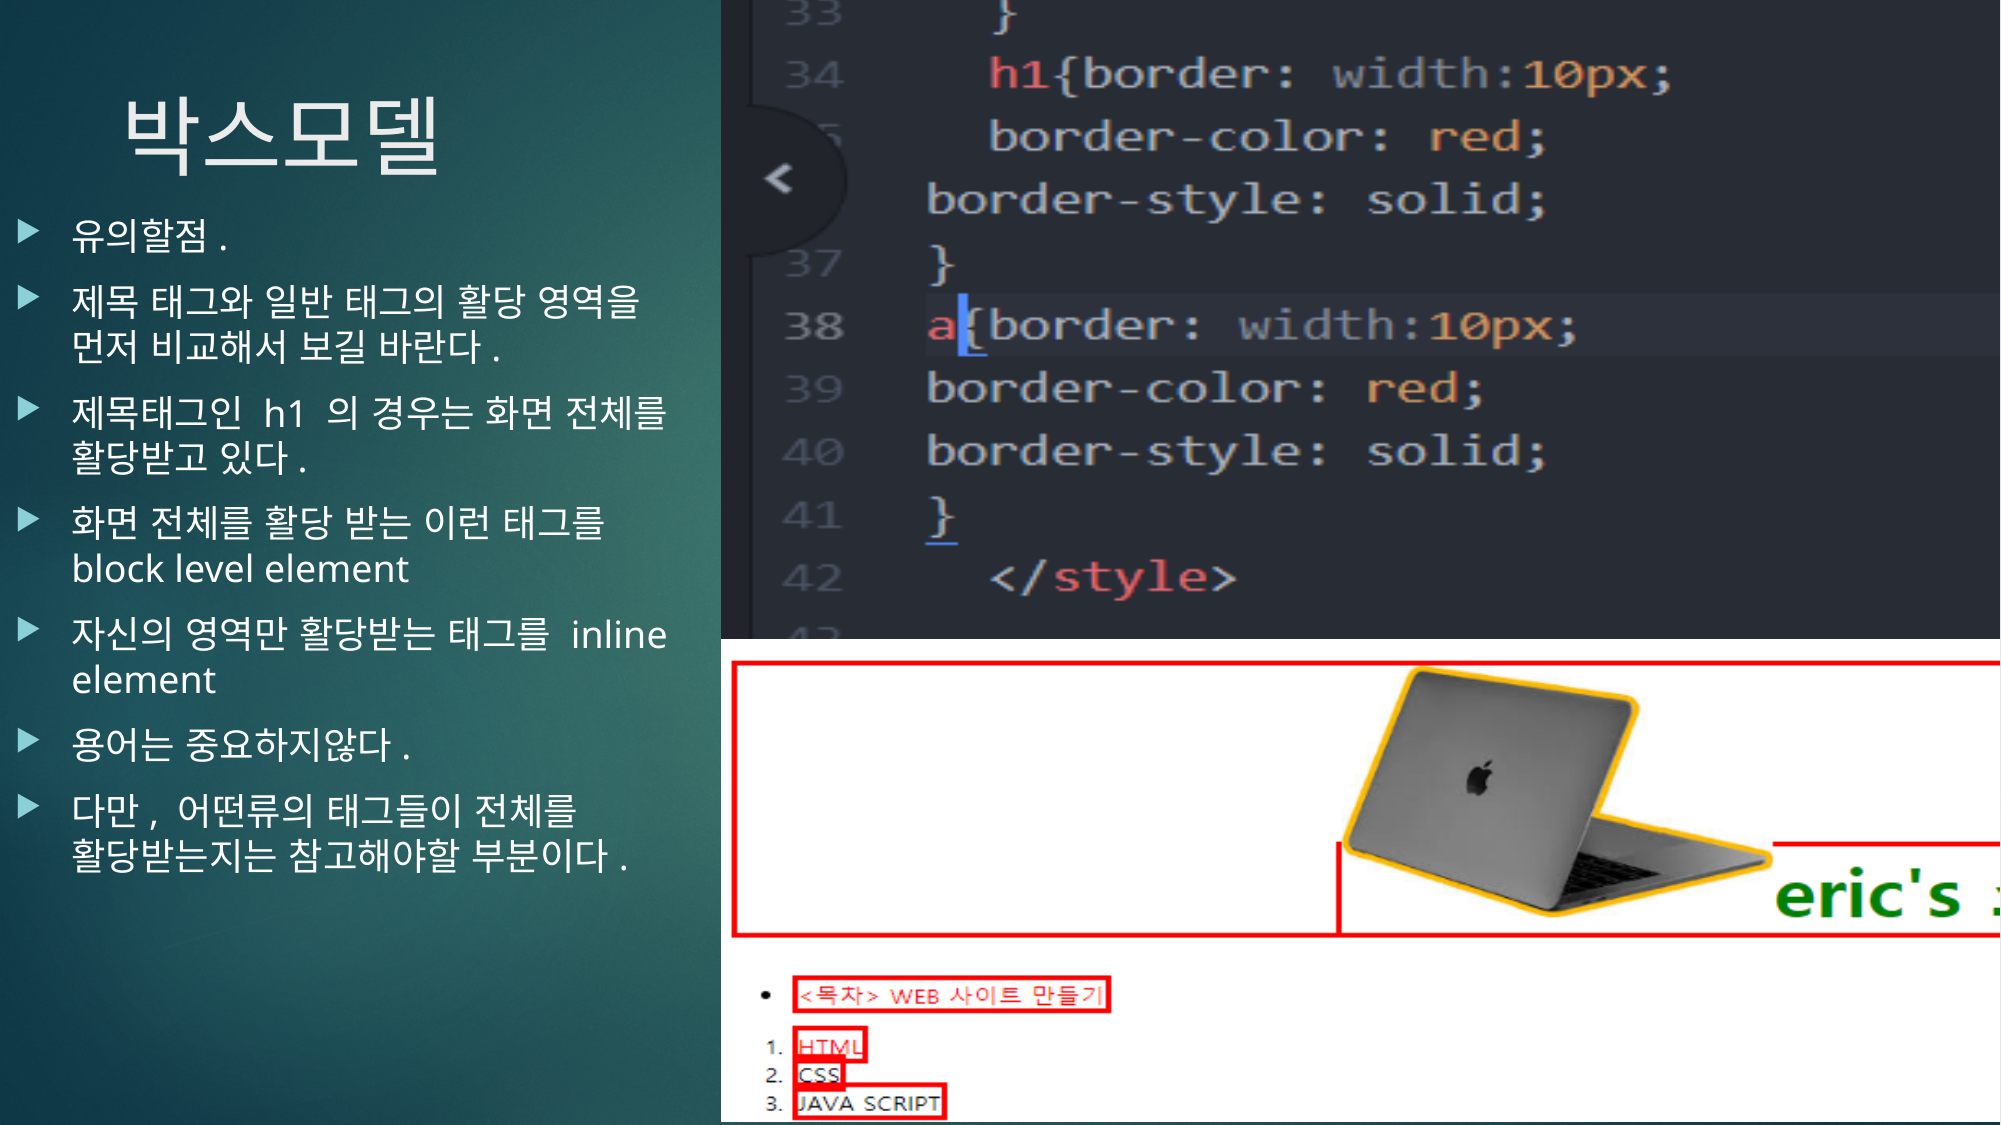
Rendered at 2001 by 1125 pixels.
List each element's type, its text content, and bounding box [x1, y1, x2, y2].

picture [720, 638, 2000, 1125]
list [720, 0, 2000, 638]
list 유의할점. 제목 태그와 일반 태그의 활당 영역을 먼저 비교해서 보길 바란다. 제목태그인 h1 의 경우는 화면 전체를 활당받고 있다. 화면 전체를 활당 받는 이런 태그를 block level element 자신의 영역만 활당받는 태그를 inline element 용어는 중요하지않다. 다만, 어떤류의 태그들이 전체를 활당받는지는 참고해야할 부분이다. [0, 205, 716, 1125]
title 박스모델 [106, 74, 715, 205]
